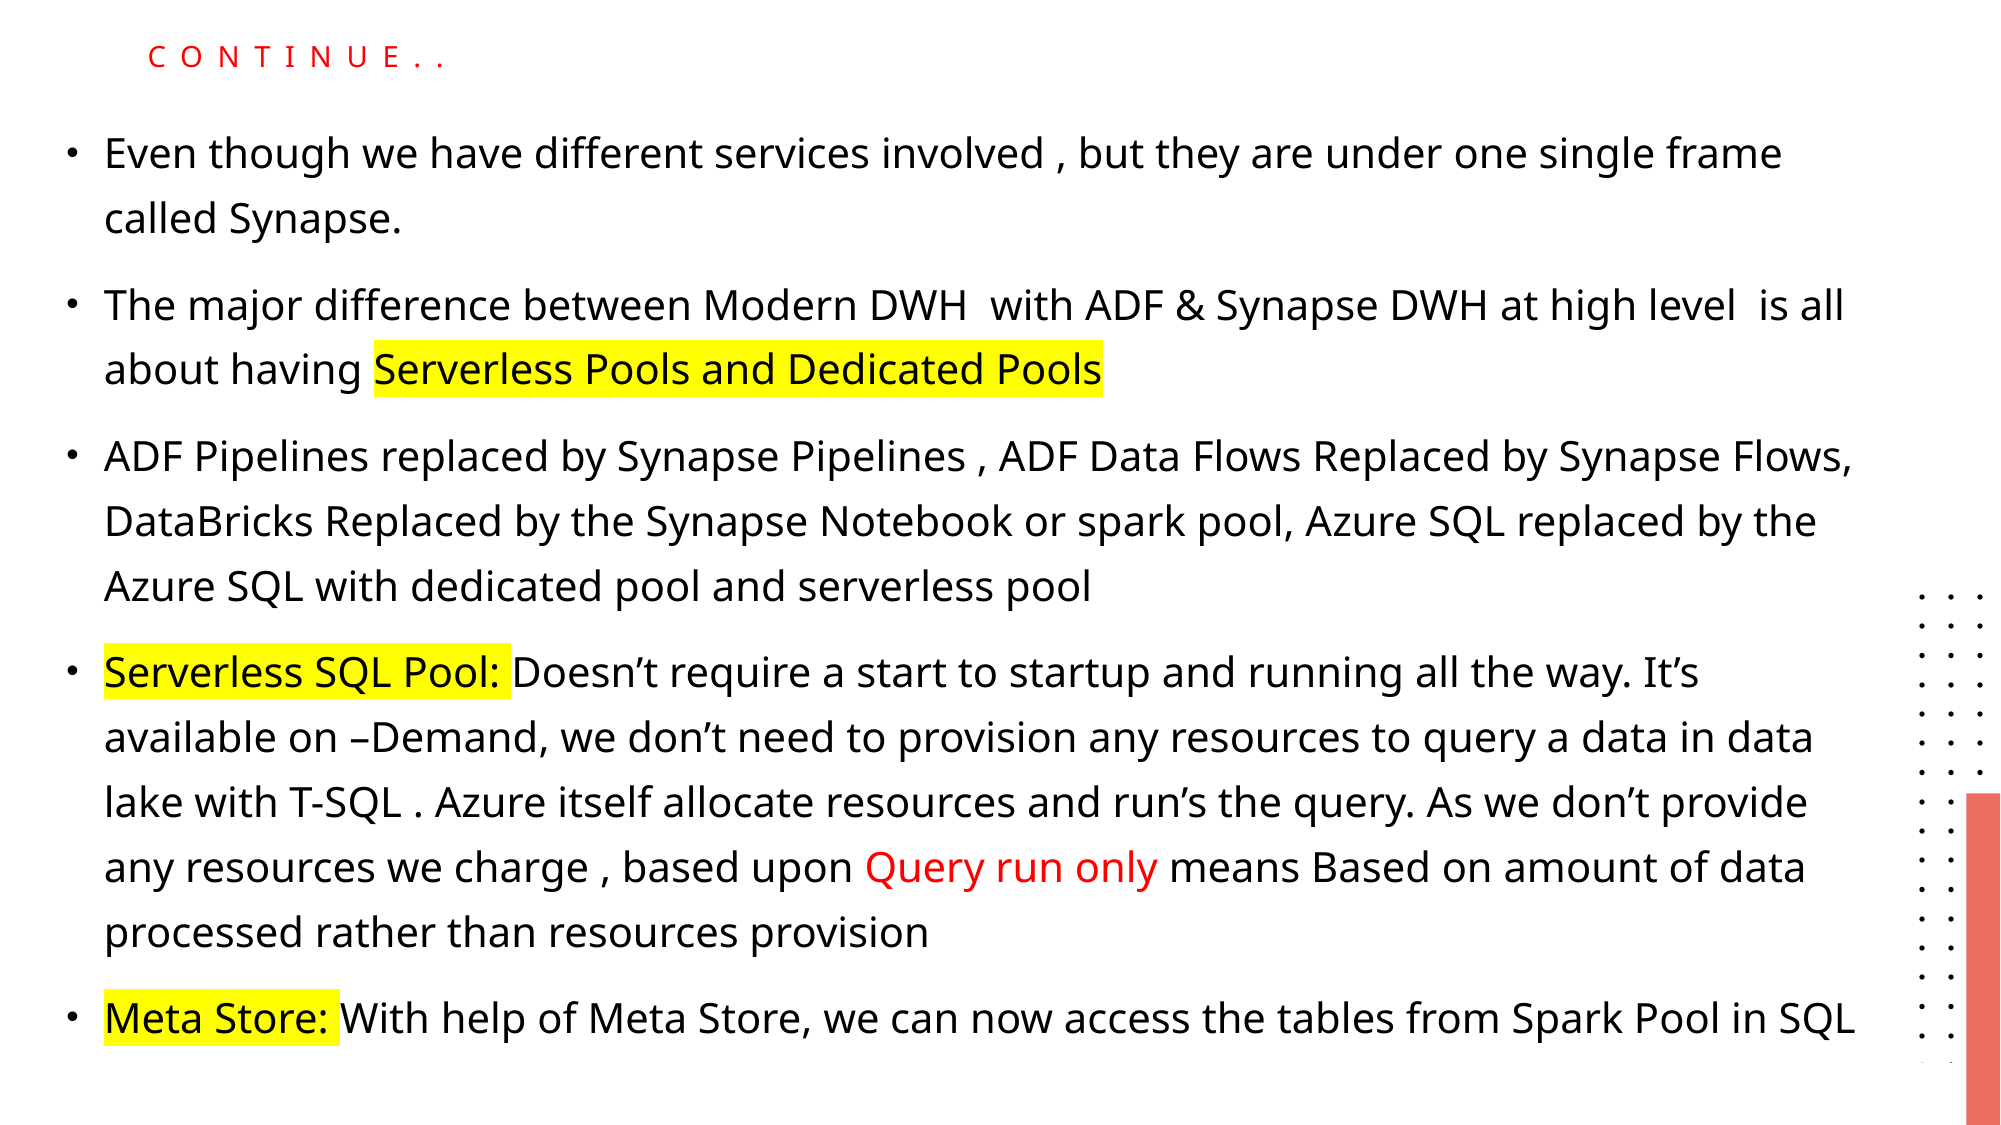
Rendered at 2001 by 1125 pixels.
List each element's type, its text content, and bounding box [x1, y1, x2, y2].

title Continue.. [132, 22, 1832, 82]
list Even though we have different services involved , but they are under one single frame called Synapse. The major difference between Modern DWH with ADF & Synapse DWH at high level is all about having Serverless Pools and Dedicated Pools ADF Pipelines replaced by Synapse Pipelines , ADF Data Flows Replaced by Synapse Flows, DataBricks Replaced by the Synapse Notebook or spark pool, Azure SQL replaced by the Azure SQL with dedicated pool and serverless pool Serverless SQL Pool: Doesn’t require a start to startup and running all the way. It’s available on –Demand, we don’t need to provision any resources to query a data in data lake with T-SQL . Azure itself allocate resources and run’s the query. As we don’t provide any resources we charge , based upon Query run only means Based on amount of data processed rather than resources provision Meta Store: With help of Meta Store, we can now access the tables from Spark Pool in SQL [51, 104, 1889, 1088]
picture [1907, 582, 1994, 1064]
